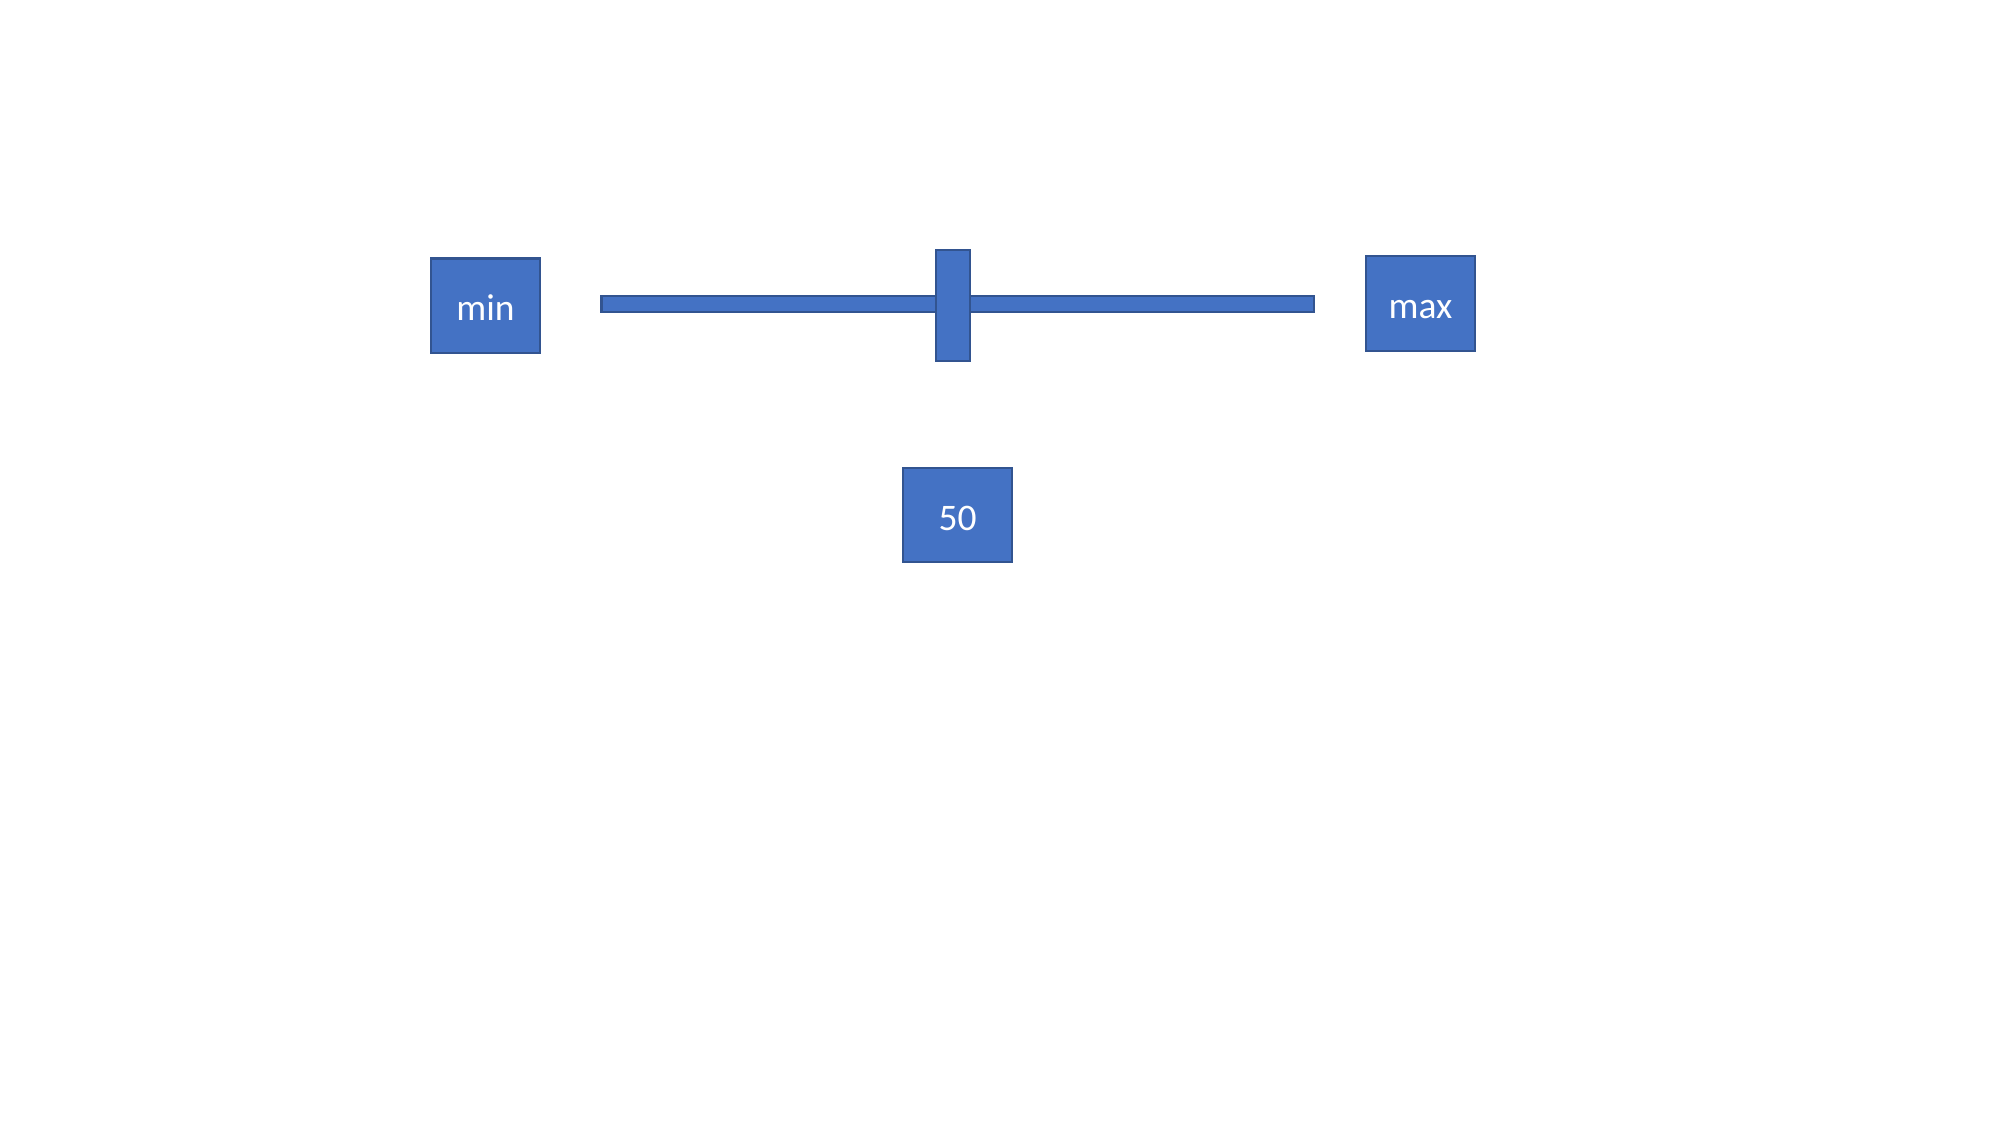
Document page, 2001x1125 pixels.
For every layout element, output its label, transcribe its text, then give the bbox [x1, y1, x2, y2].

text_box 50 [902, 467, 1013, 563]
text_box [971, 295, 1315, 313]
text_box min [430, 257, 541, 354]
text_box [600, 295, 935, 313]
text_box max [1365, 255, 1476, 352]
text_box [935, 249, 971, 362]
